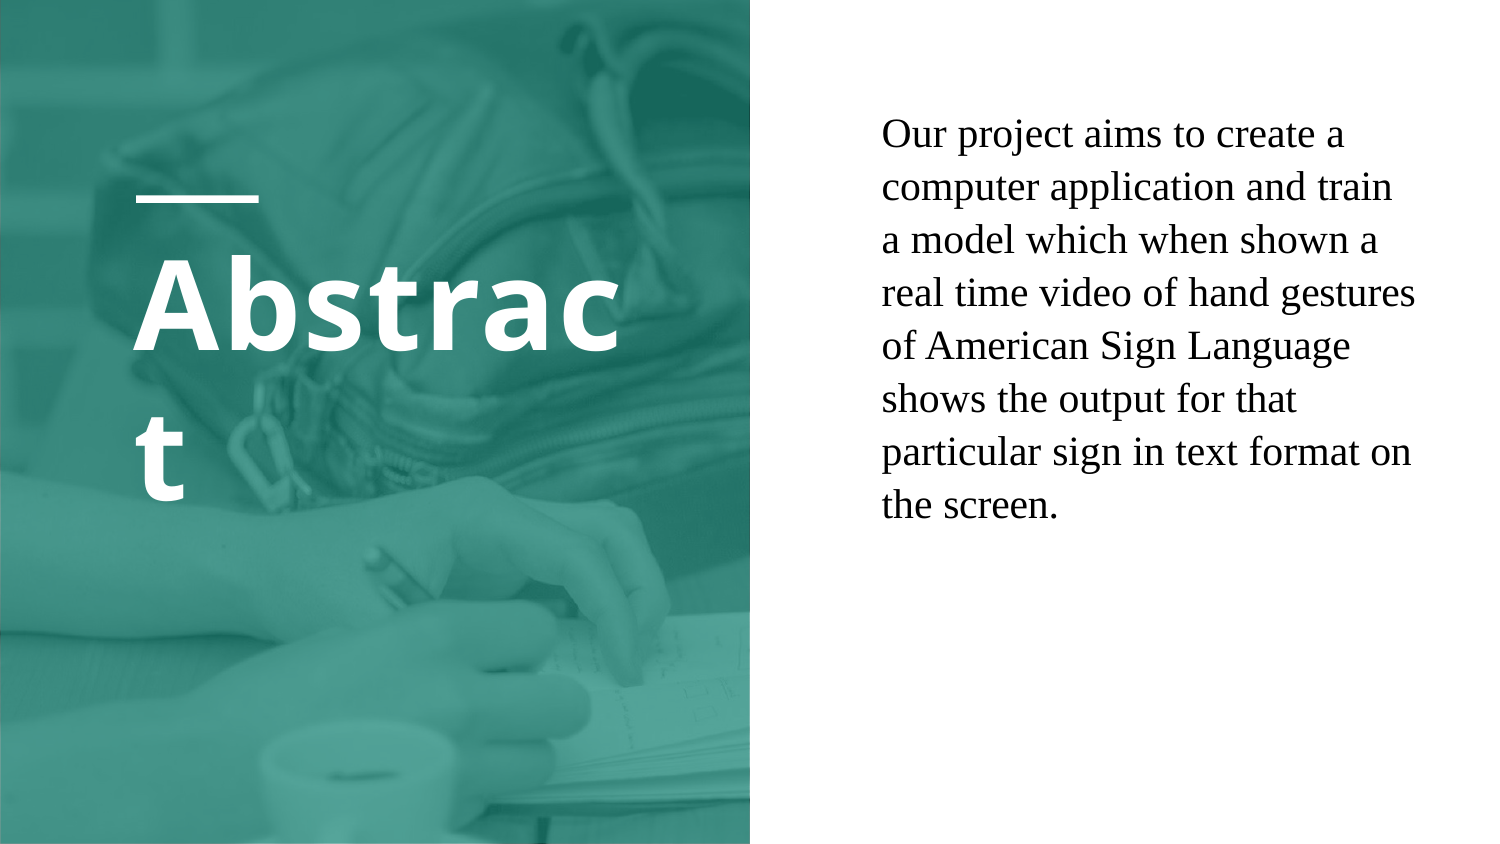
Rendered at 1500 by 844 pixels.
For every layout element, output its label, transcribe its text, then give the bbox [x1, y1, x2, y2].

text_box Our project aims to create a computer application and train a model which when shown a real time video of hand gestures of American Sign Language shows the output for that particular sign in text format on the screen. [879, 101, 1417, 527]
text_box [0, 0, 751, 844]
